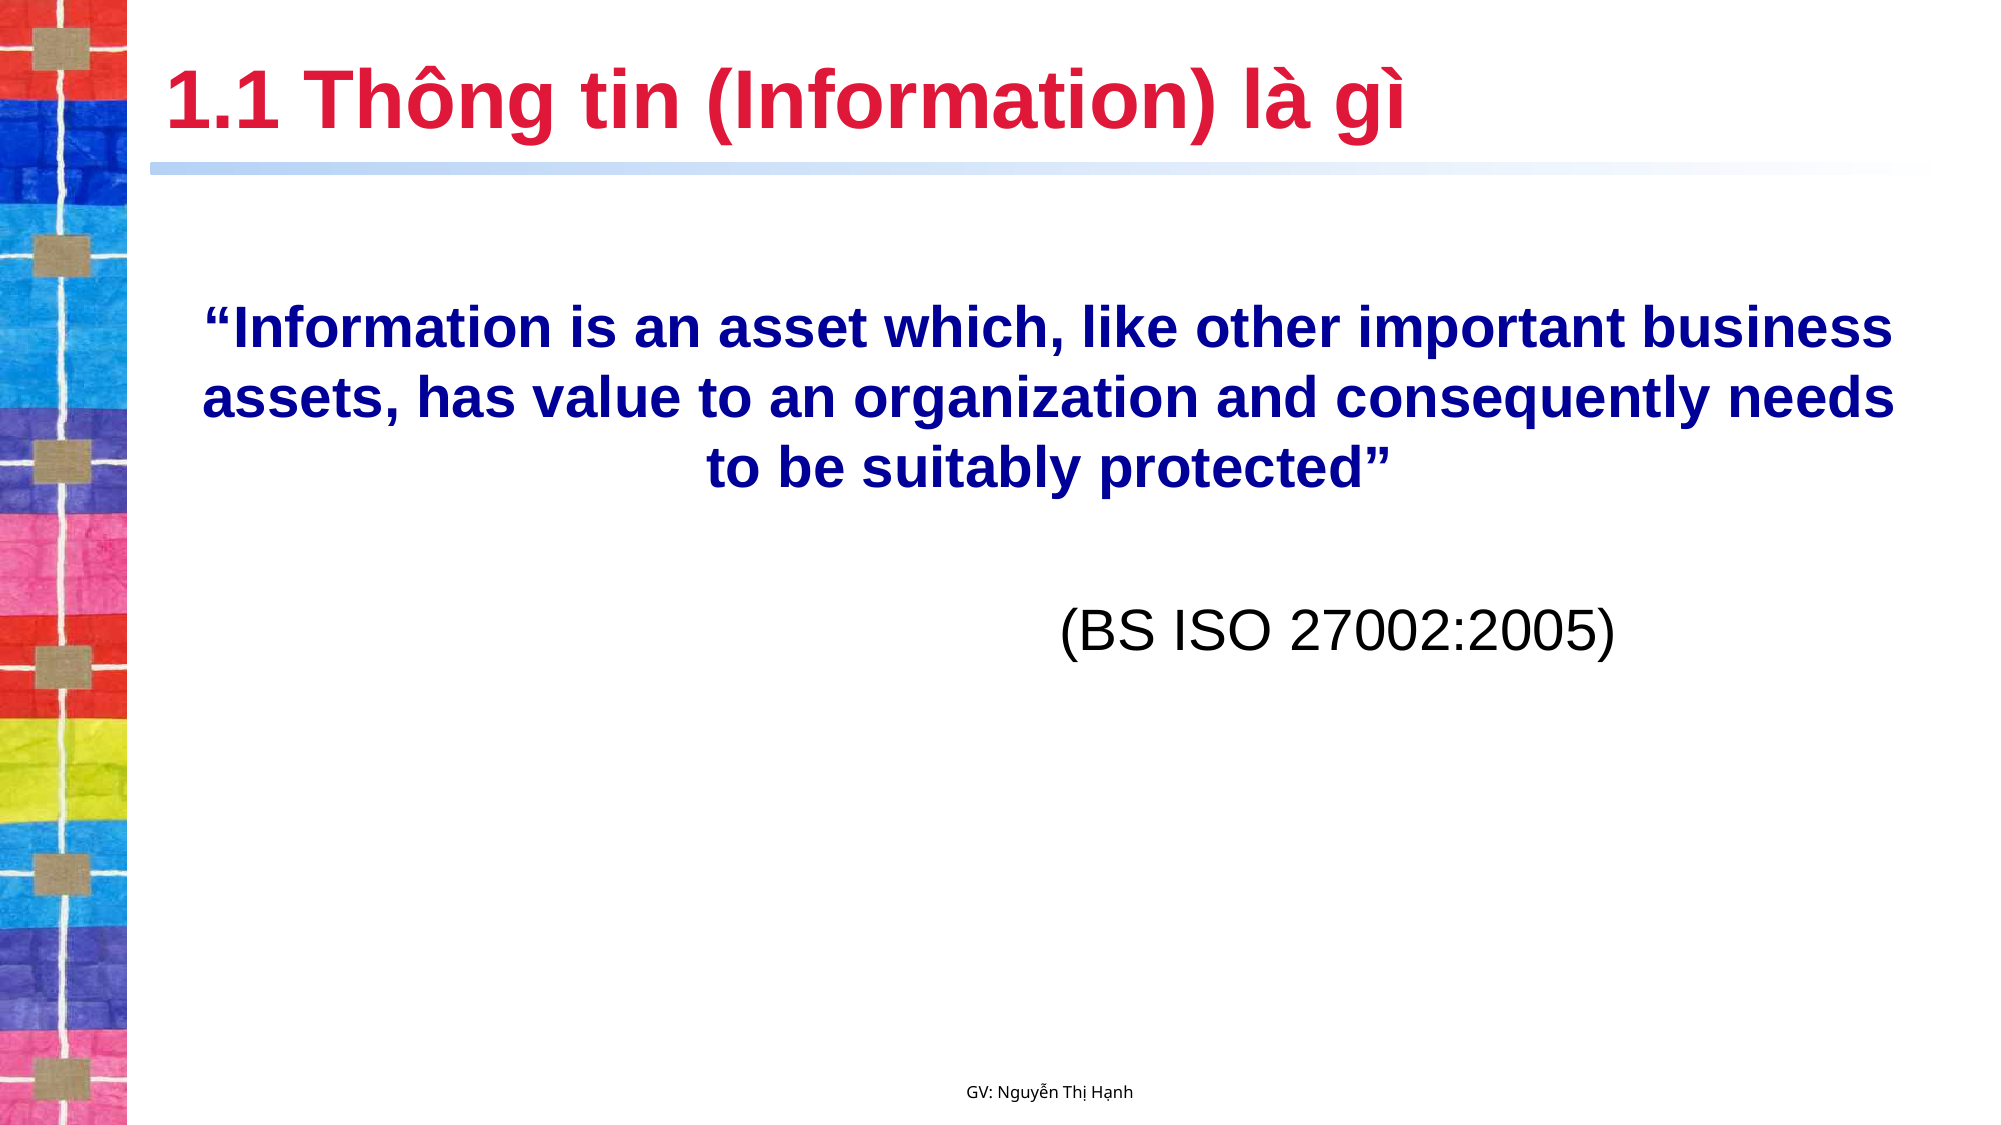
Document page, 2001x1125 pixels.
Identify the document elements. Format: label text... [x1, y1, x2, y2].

list “Information is an asset which, like other important business assets, has value to an organization and consequently needs to be suitably protected” (BS ISO 27002:2005) [183, 200, 1917, 1009]
footer GV: Nguyễn Thị Hạnh [733, 1037, 1367, 1113]
picture [0, 0, 127, 1125]
title 1.1 Thông tin (Information) là gì [150, 37, 1950, 175]
